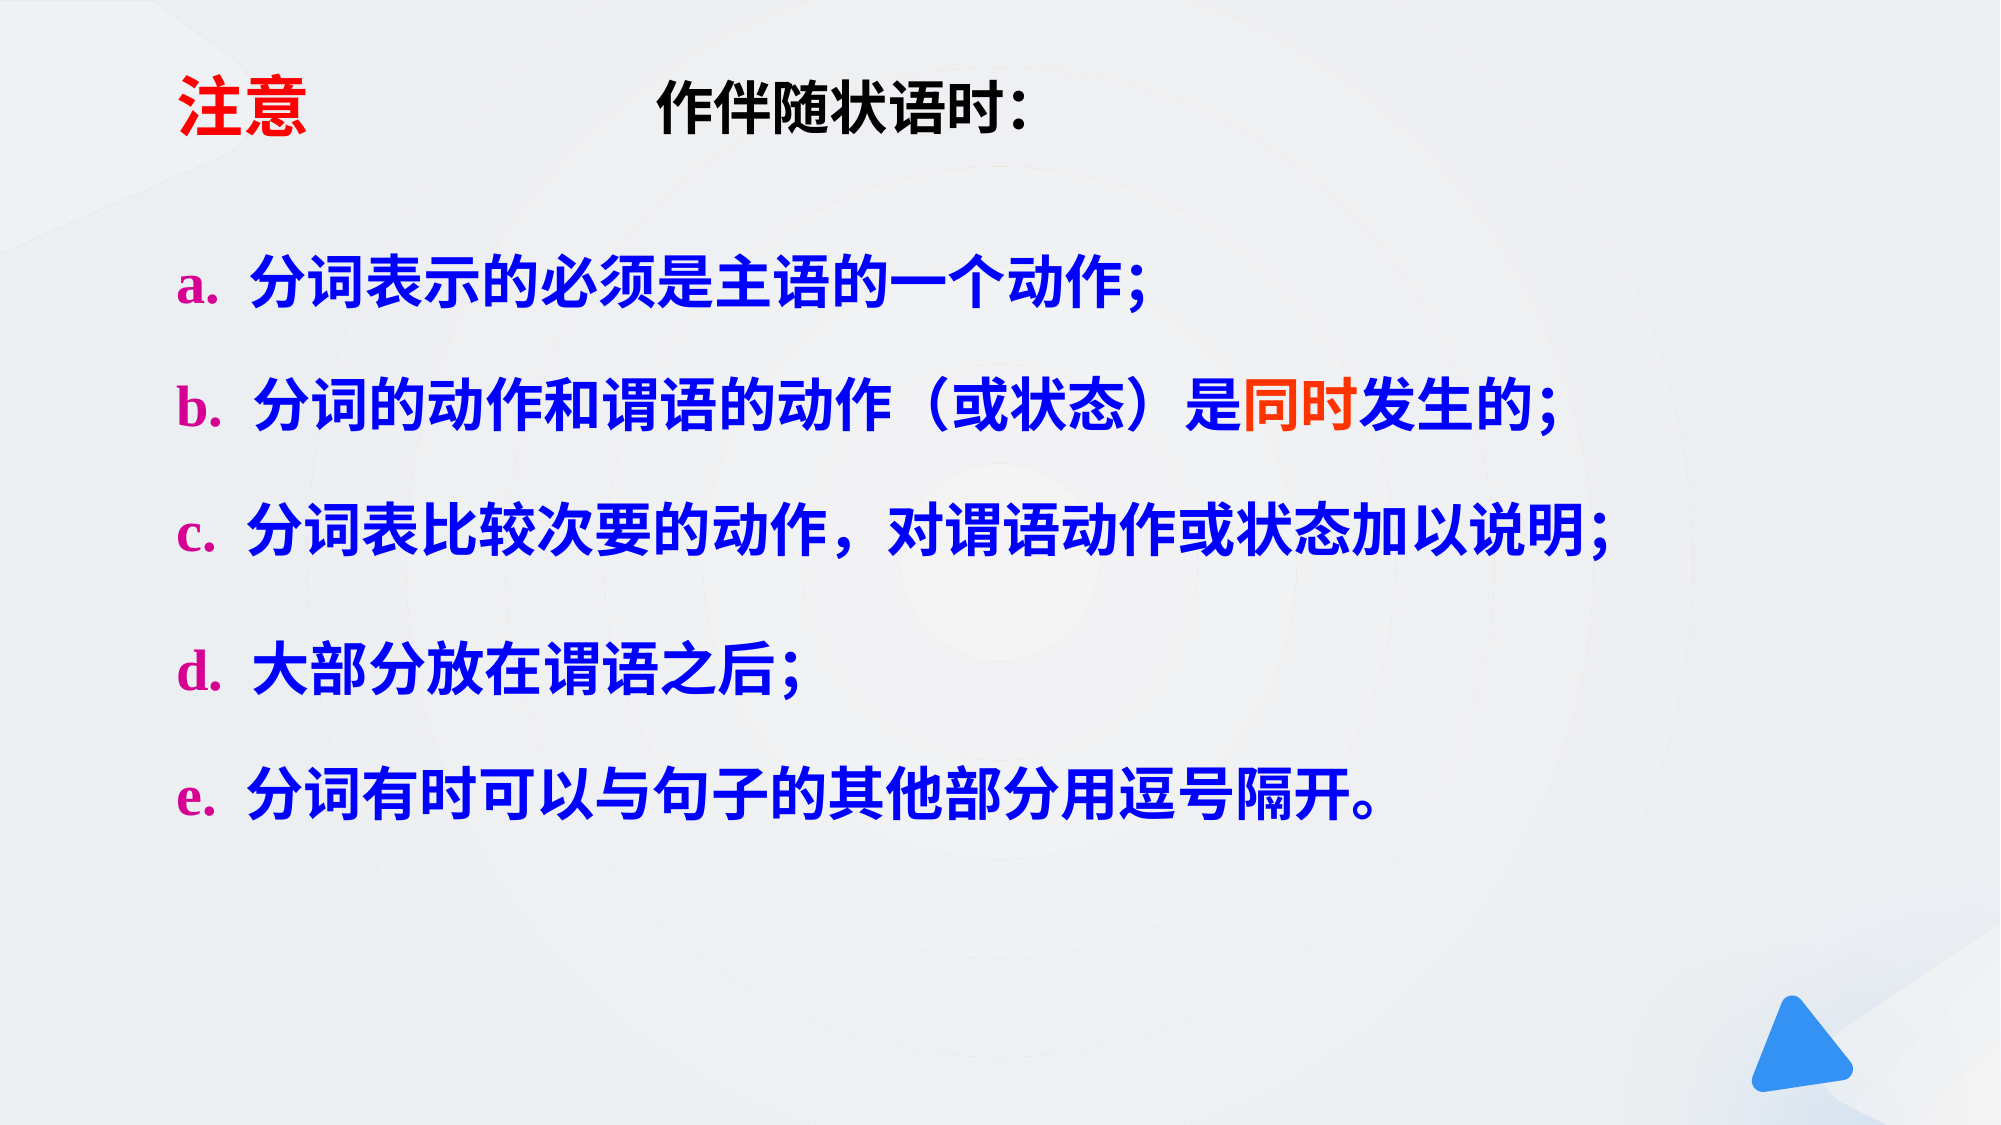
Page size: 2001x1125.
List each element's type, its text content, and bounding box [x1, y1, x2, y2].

text_box e. 分词有时可以与句子的其他部分用逗号隔开。 [161, 750, 1903, 835]
text_box c. 分词表比较次要的动作，对谓语动作或状态加以说明； [161, 486, 1844, 571]
text_box b. 分词的动作和谓语的动作（或状态）是同时发生的； [161, 360, 1818, 446]
text_box 作伴随状语时： [640, 64, 1163, 149]
title 注意 [161, 0, 1943, 154]
text_box d. 大部分放在谓语之后； [161, 624, 1903, 710]
text_box a. 分词表示的必须是主语的一个动作； [161, 237, 1380, 323]
